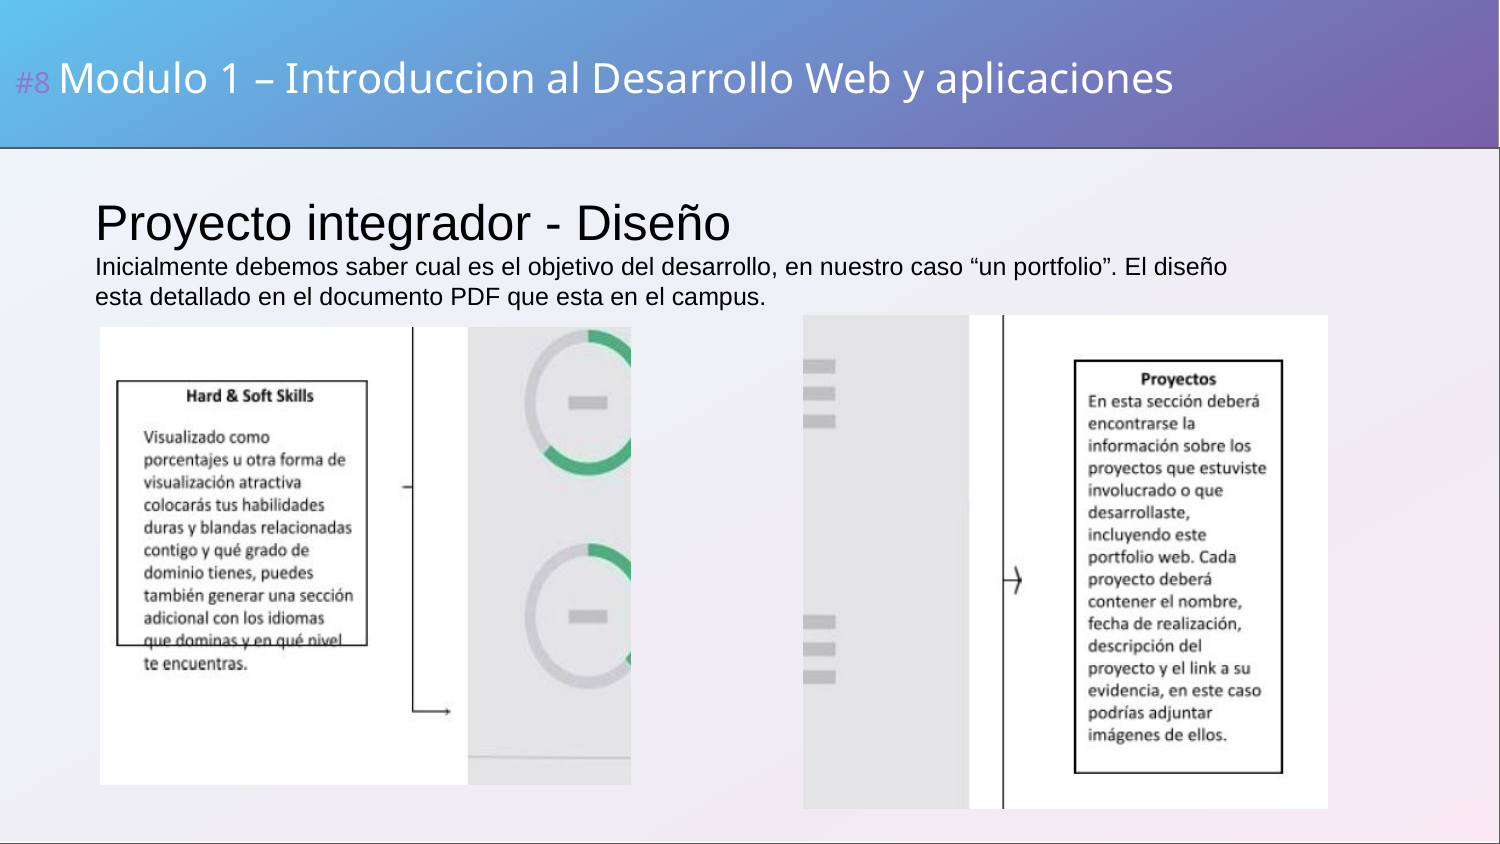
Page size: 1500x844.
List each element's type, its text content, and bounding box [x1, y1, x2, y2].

picture [100, 327, 631, 785]
picture [0, 0, 1500, 148]
text_box Proyecto integrador - Diseño Inicialmente debemos saber cual es el objetivo del desarrollo, en nuestro caso “un portfolio”. El diseño esta detallado en el documento PDF que esta en el campus. [80, 175, 1294, 326]
text_box #8 Modulo 1 – Introduccion al Desarrollo Web y aplicaciones [0, 36, 1474, 117]
picture [802, 315, 1328, 810]
text_box [0, 148, 1500, 844]
